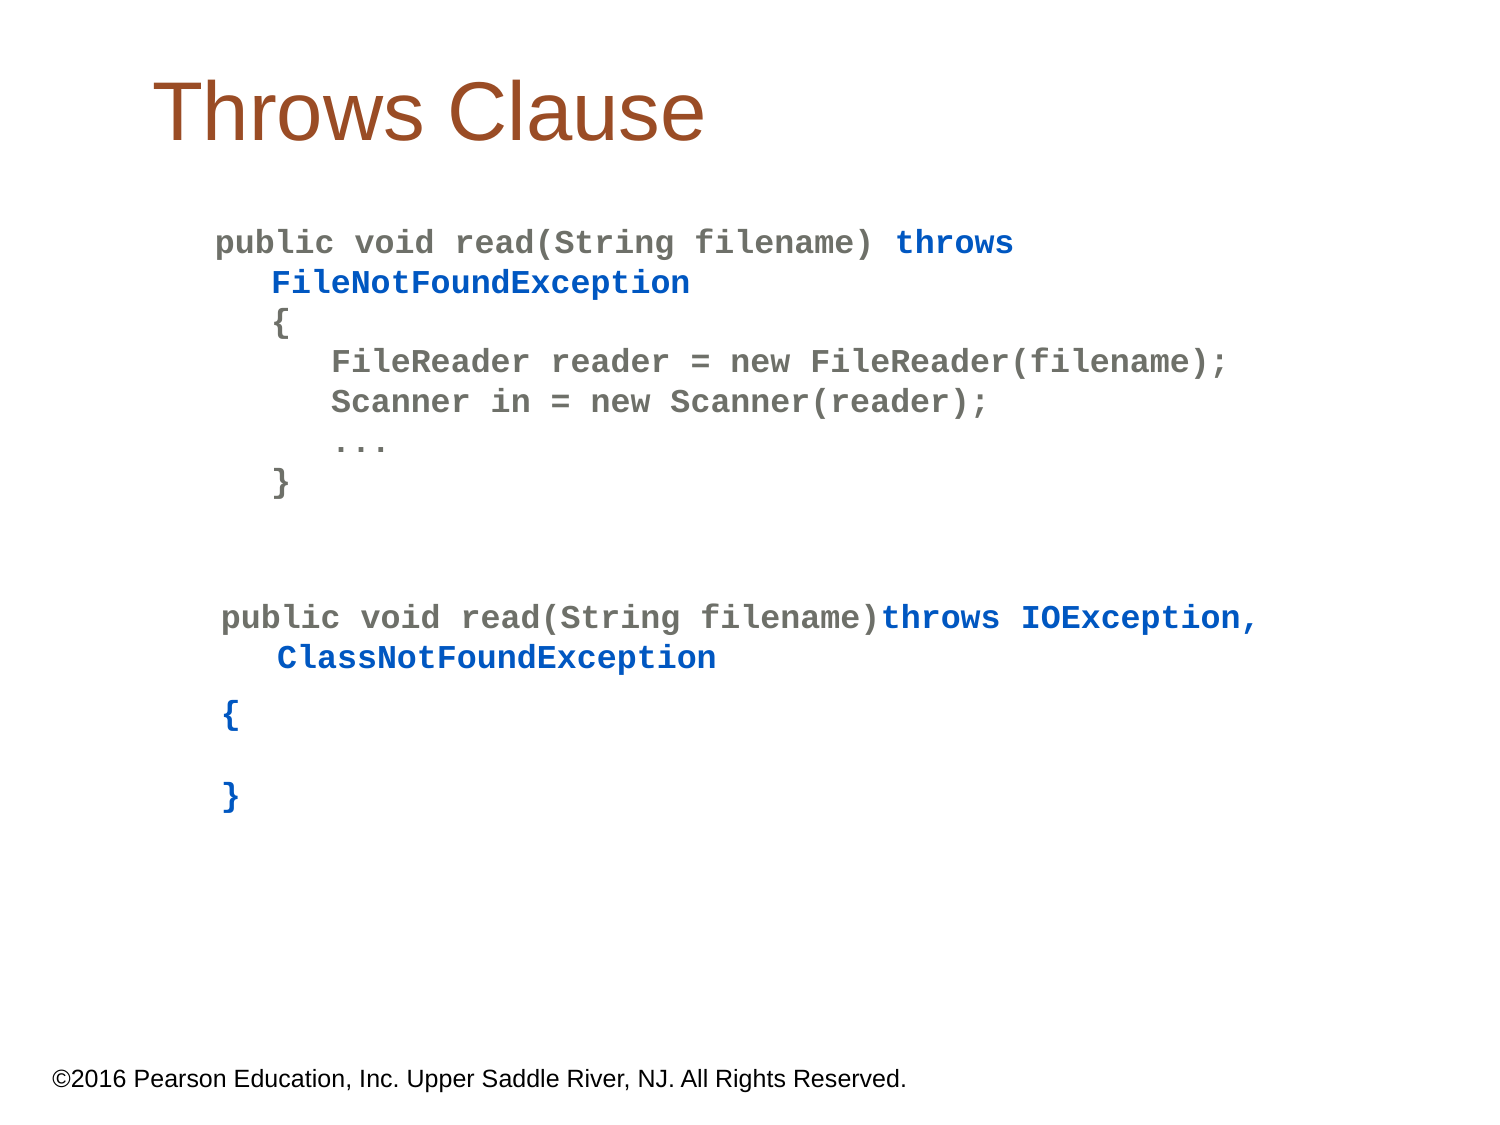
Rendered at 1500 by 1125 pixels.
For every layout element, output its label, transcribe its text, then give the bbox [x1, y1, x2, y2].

text_box public void read(String filename)throws IOException, ClassNotFoundException { } [56, 587, 1457, 864]
text_box public void read(String filename) throws FileNotFoundException { FileReader reader = new FileReader(filename); Scanner in = new Scanner(reader); ... } [49, 212, 1463, 507]
text_box Throws Clause [137, 50, 1288, 165]
